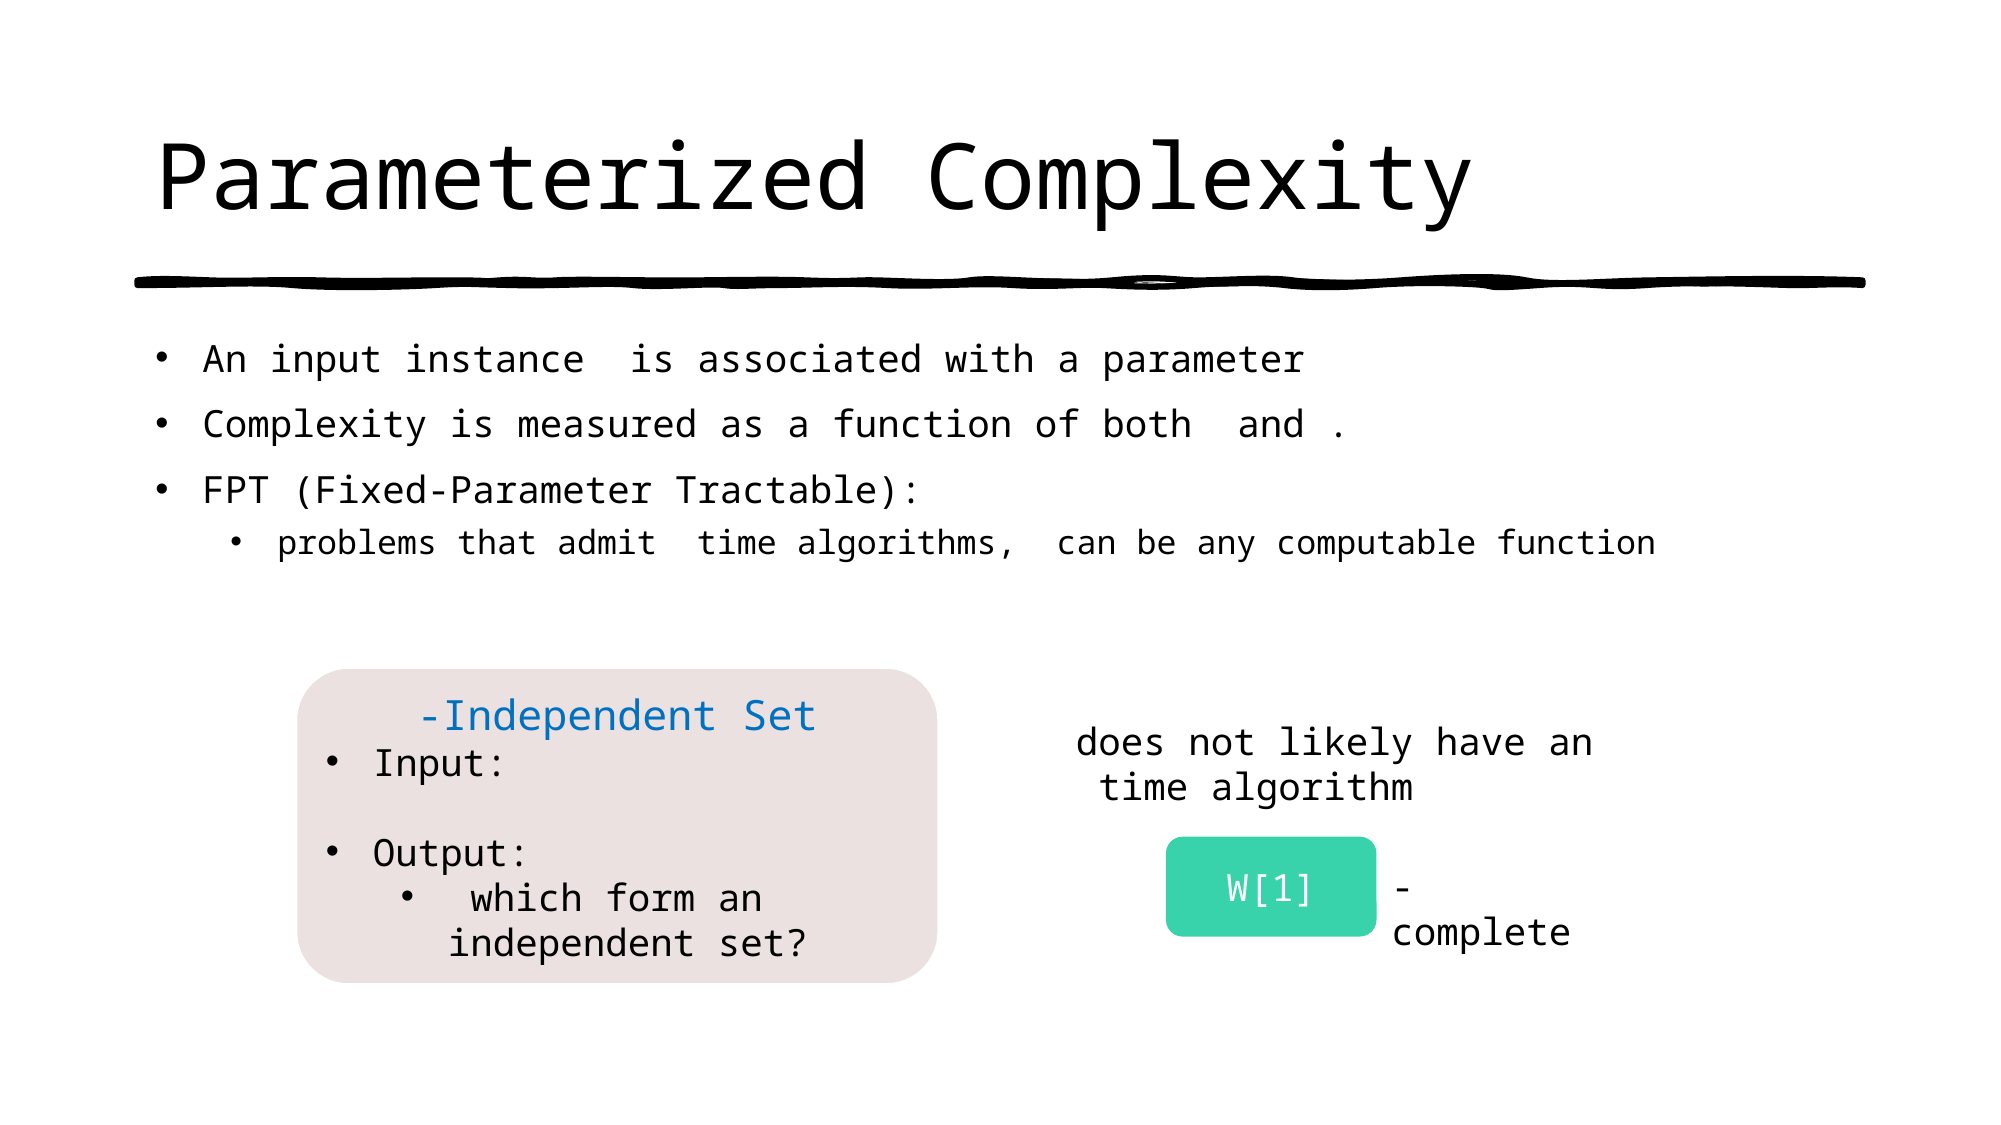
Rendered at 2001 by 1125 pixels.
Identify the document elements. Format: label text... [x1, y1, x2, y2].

text_box -complete [1376, 855, 1604, 961]
title Parameterized Complexity [137, 59, 1863, 278]
text_box W[1] [1164, 835, 1378, 938]
